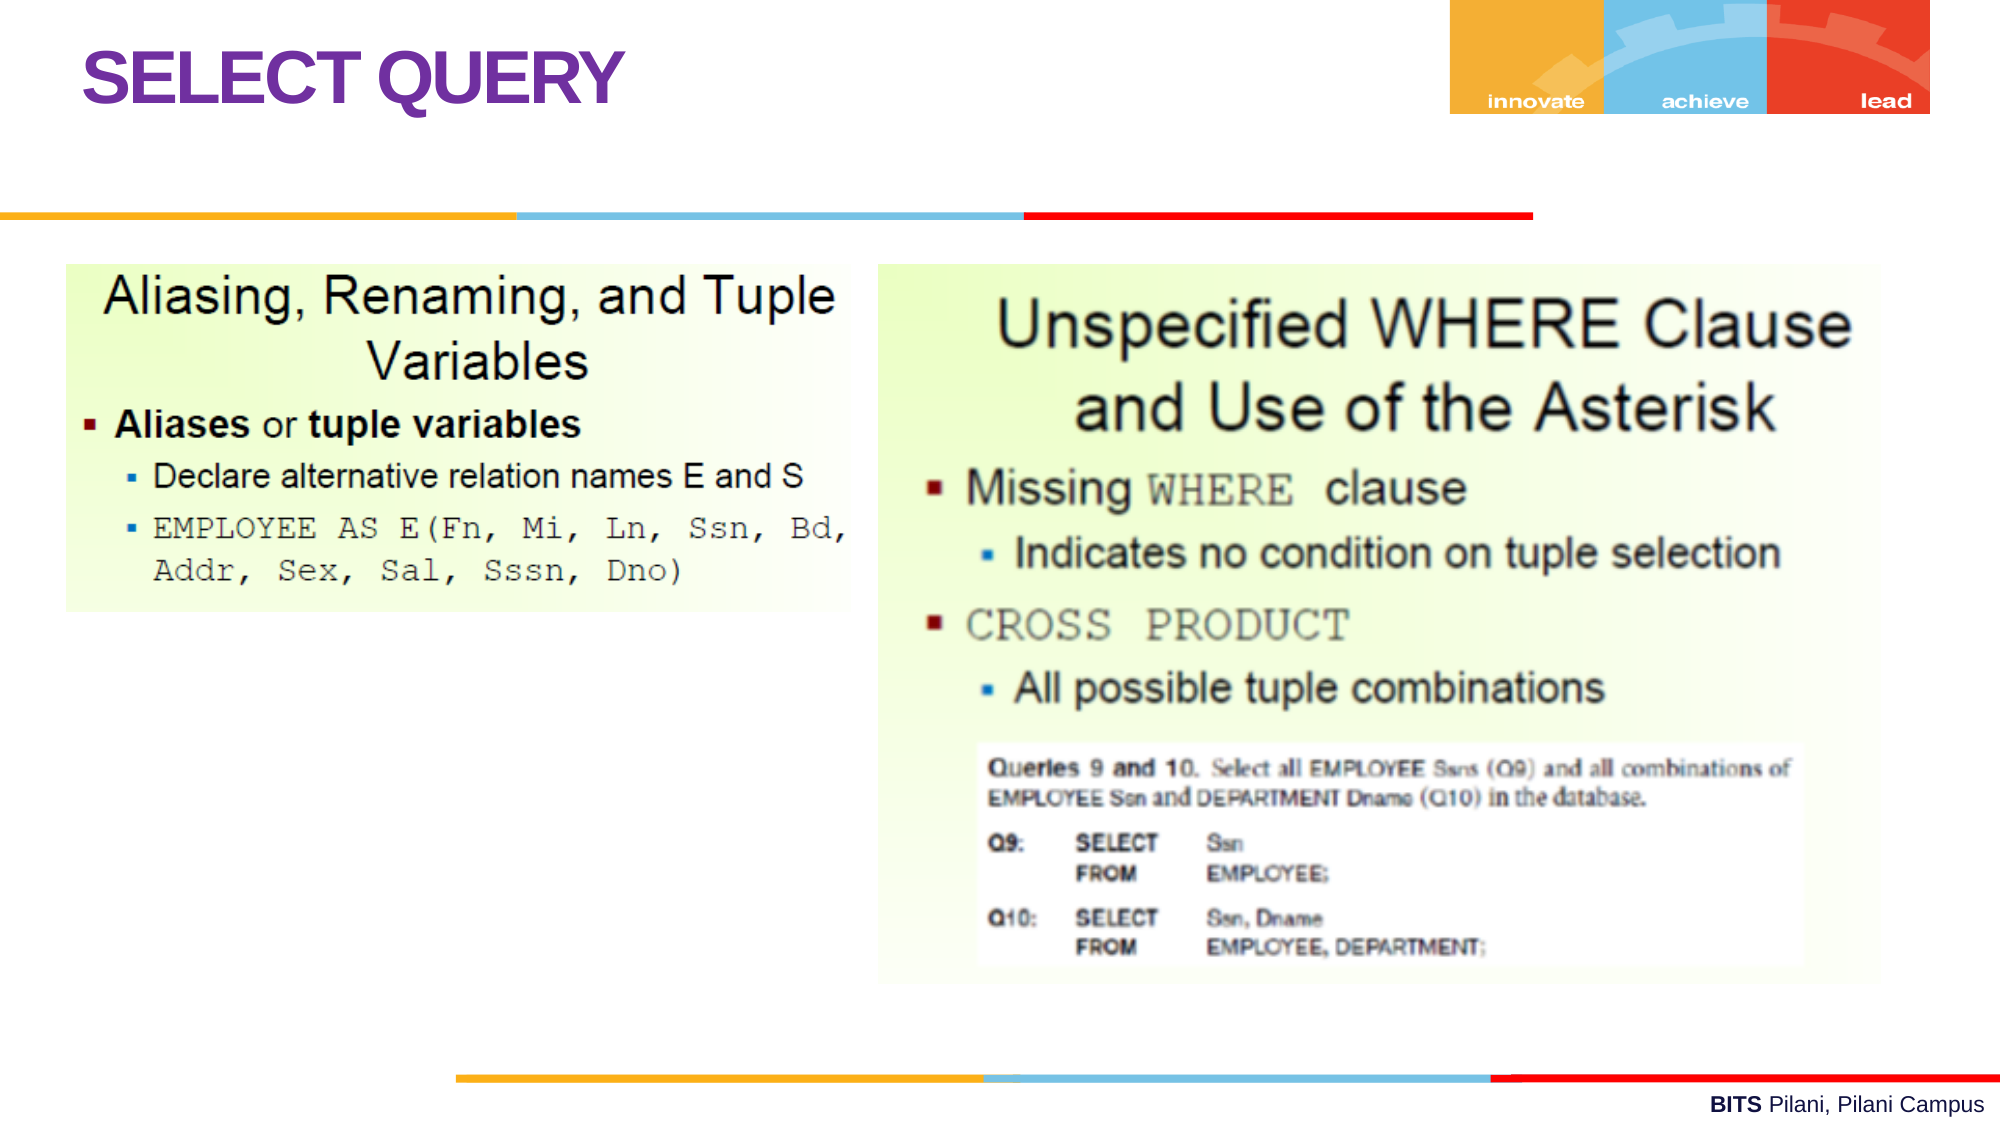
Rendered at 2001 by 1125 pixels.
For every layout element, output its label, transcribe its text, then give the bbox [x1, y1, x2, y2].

list SELECT QUERY [66, 24, 1450, 213]
picture [878, 264, 1881, 984]
picture [1449, 0, 1930, 114]
picture [66, 264, 851, 612]
